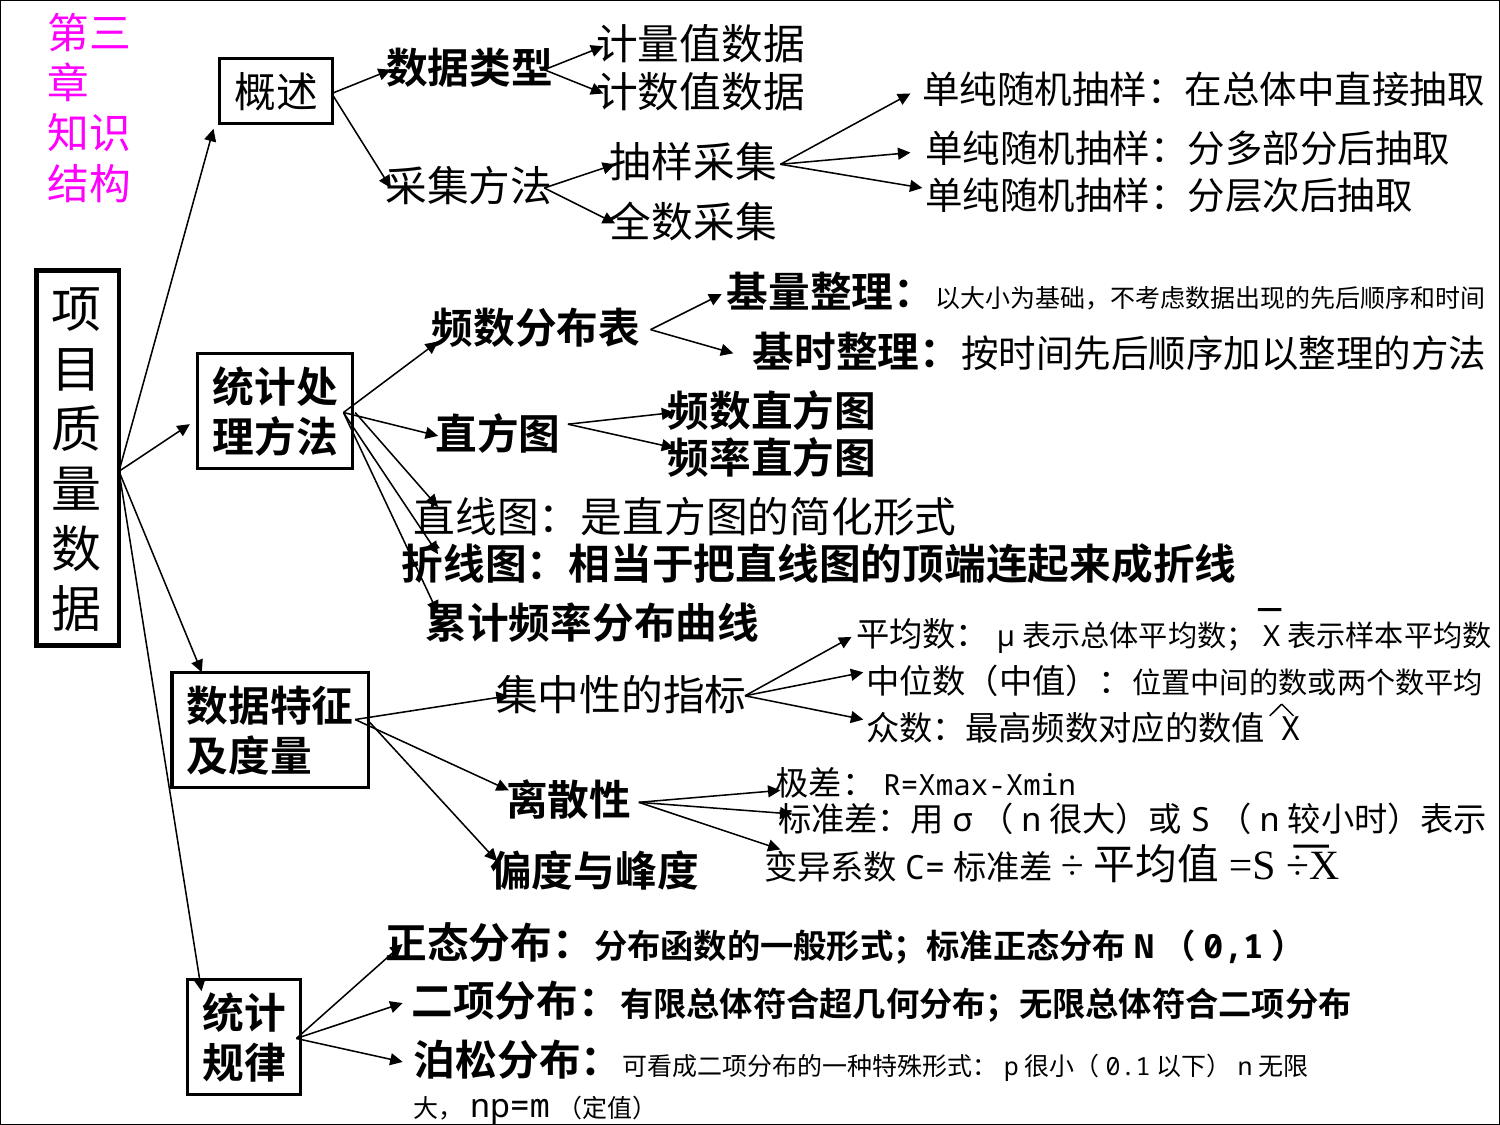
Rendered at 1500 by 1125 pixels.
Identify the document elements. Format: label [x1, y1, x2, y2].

text_box [32, 0, 1500, 1088]
text_box [1269, 703, 1294, 717]
text_box [0, 0, 1500, 1125]
